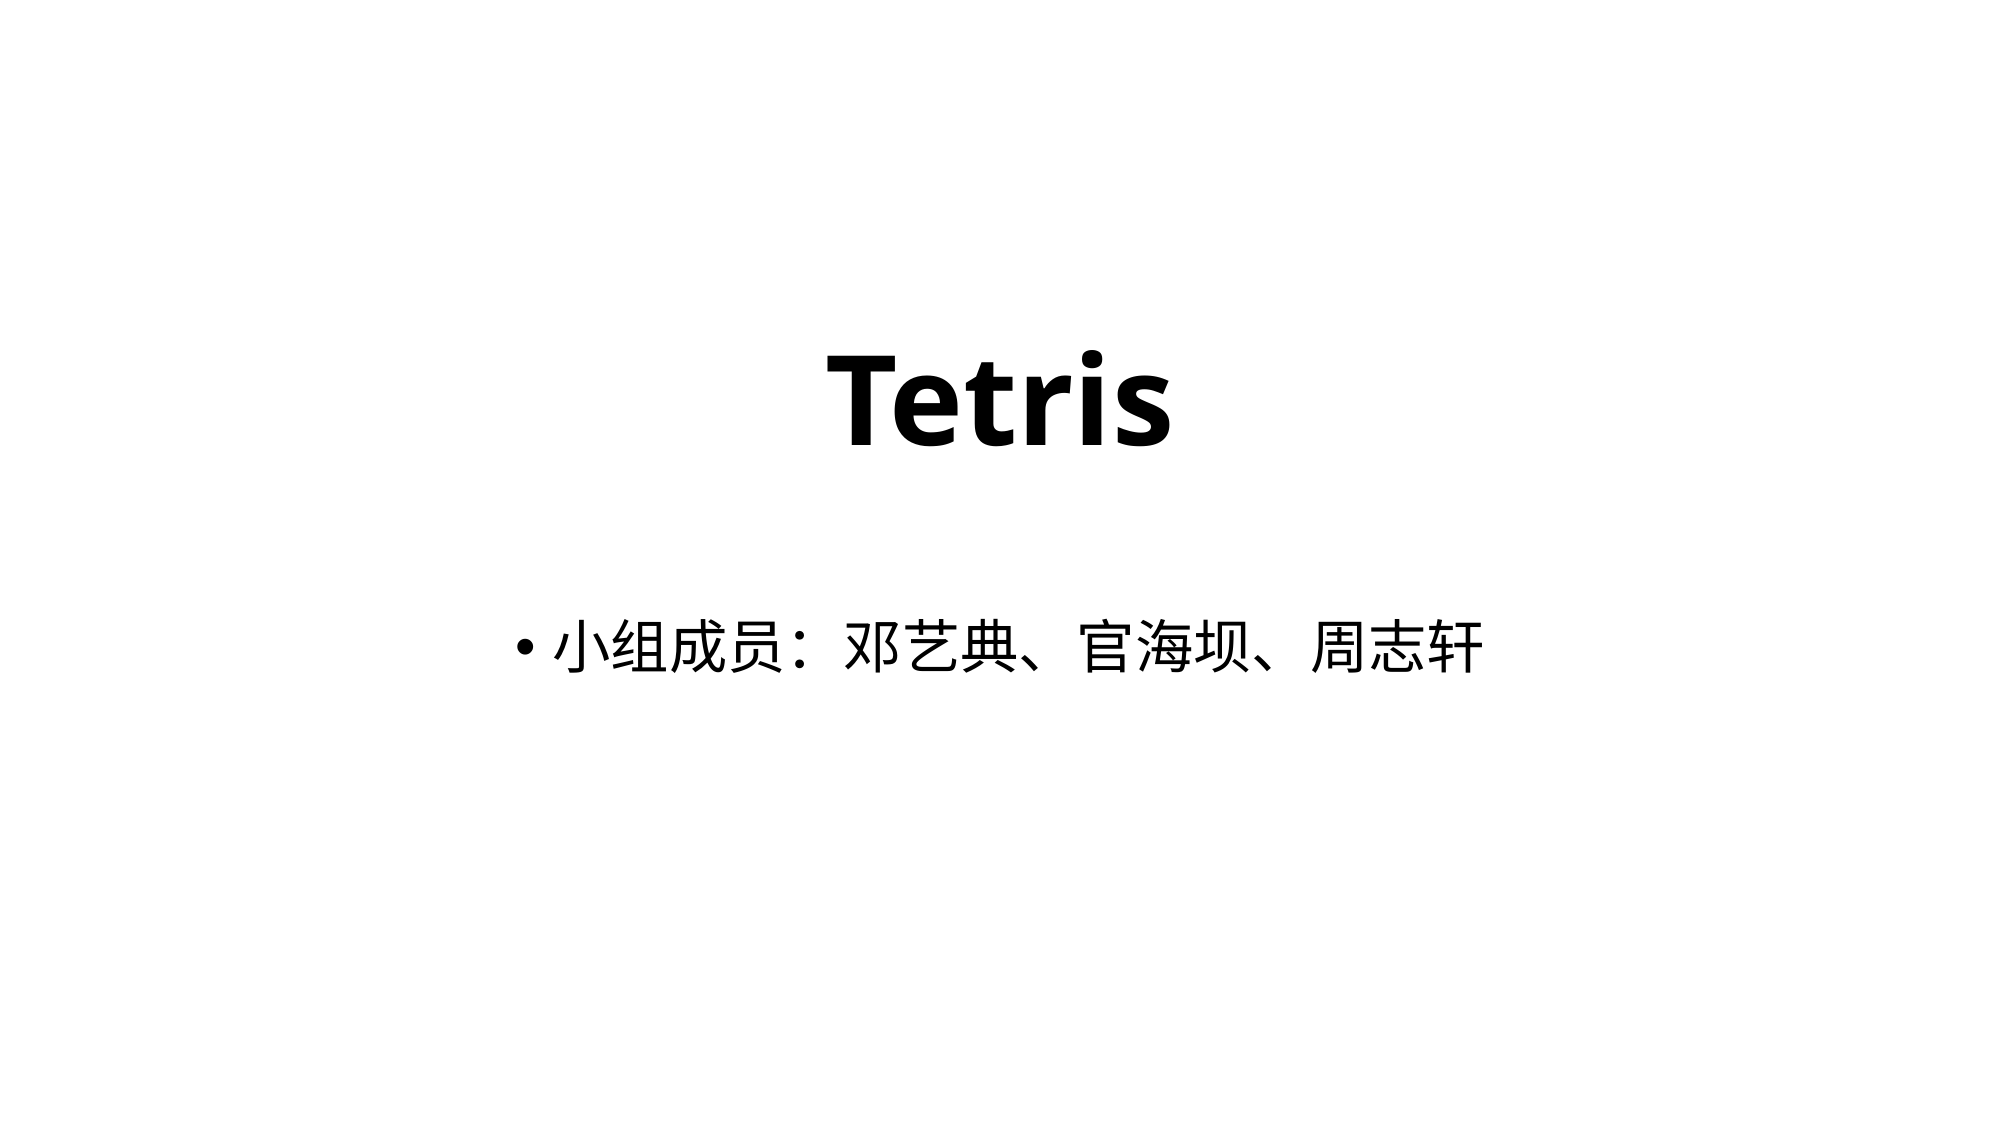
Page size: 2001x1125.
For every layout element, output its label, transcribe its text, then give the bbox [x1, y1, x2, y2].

list 小组成员：邓艺典、官海坝、周志轩 [137, 611, 1863, 1125]
title Tetris [137, 296, 1863, 514]
